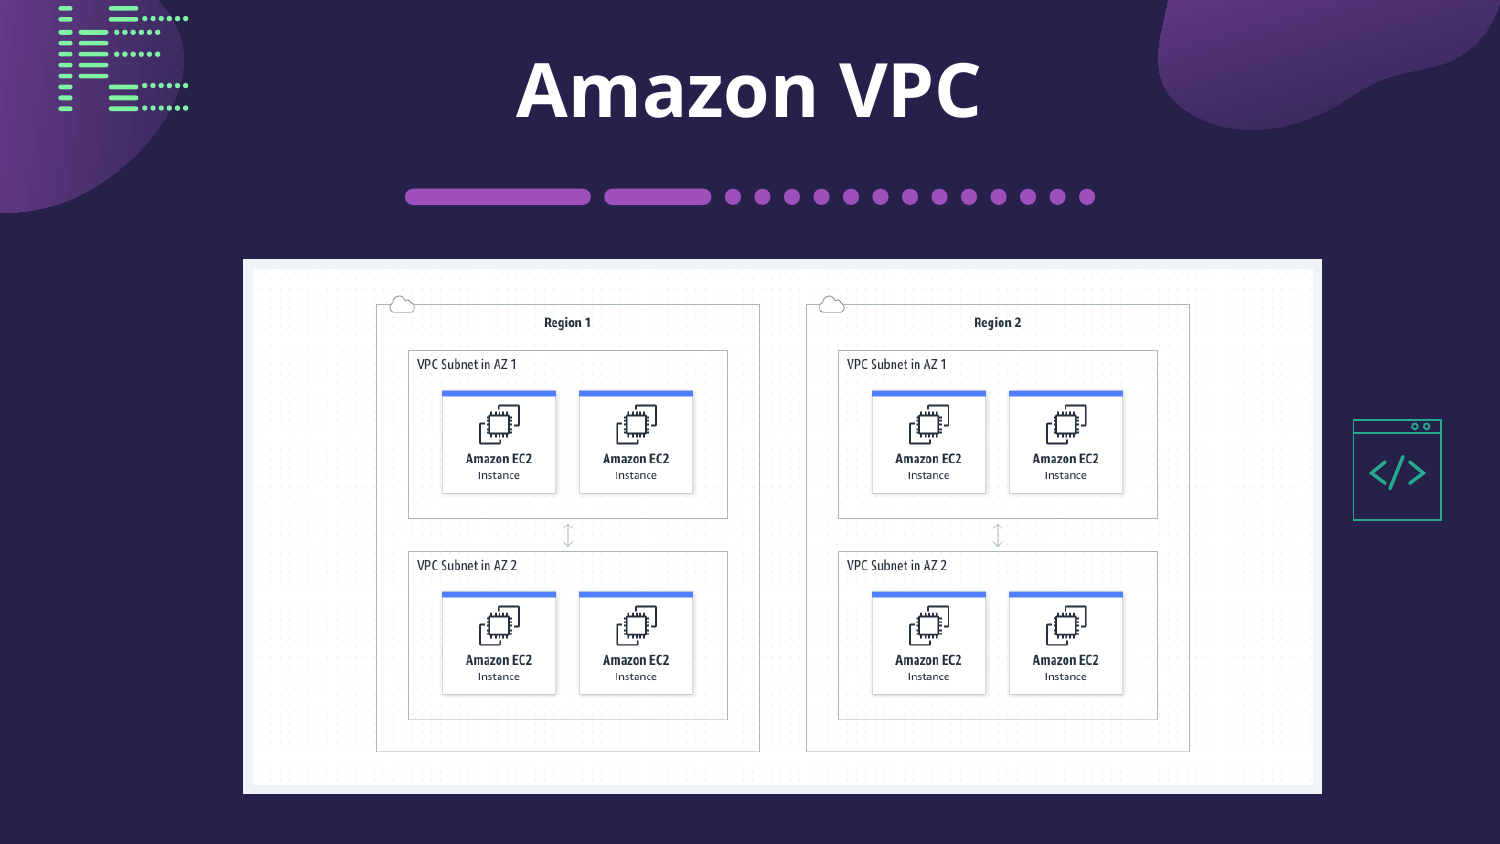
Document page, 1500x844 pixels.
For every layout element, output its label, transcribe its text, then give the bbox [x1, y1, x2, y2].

title Amazon VPC [272, 40, 1228, 135]
picture [242, 258, 1323, 795]
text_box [404, 188, 1096, 206]
